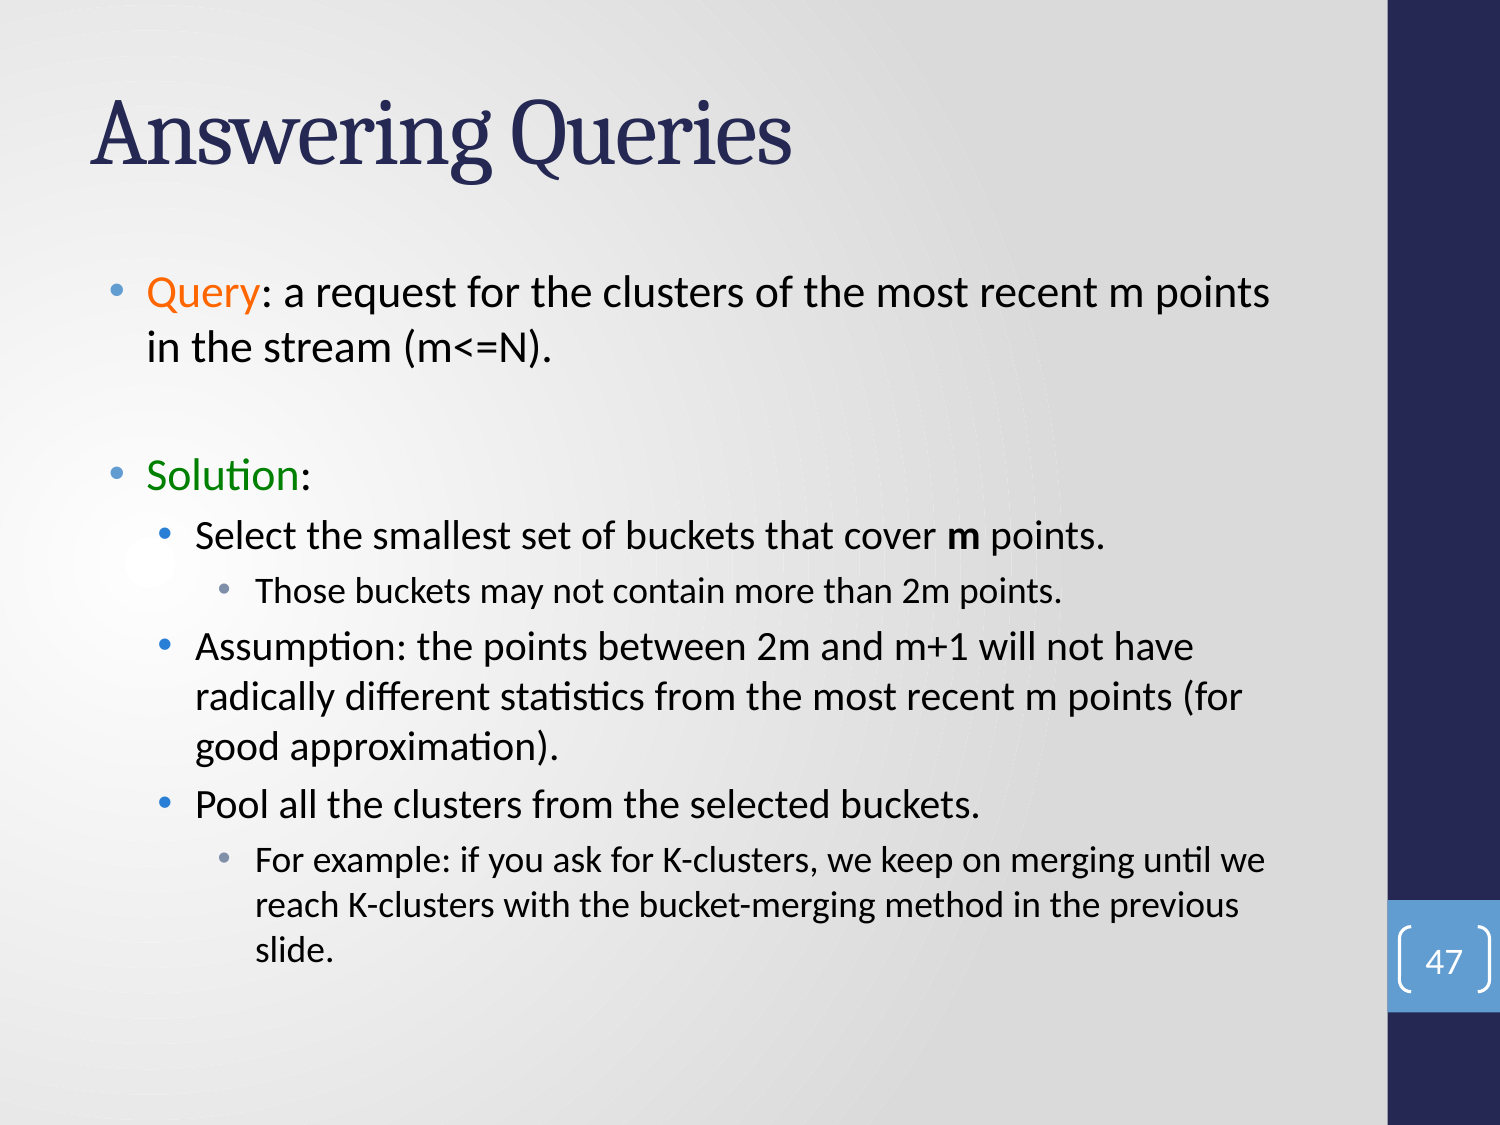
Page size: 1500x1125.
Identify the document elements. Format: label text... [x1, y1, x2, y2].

list Query: a request for the clusters of the most recent m points in the stream (m<=N). Solution: Select the smallest set of buckets that cover m points. Those buckets may not contain more than 2m points. Assumption: the points between 2m and m+1 will not have radically different statistics from the most recent m points (for good approximation). Pool all the clusters from the selected buckets. For example: if you ask for K-clusters, we keep on merging until we reach K-clusters with the bucket-merging method in the previous slide. [75, 254, 1325, 1042]
slide_number 47 [1397, 925, 1492, 994]
title Answering Queries [75, 45, 1325, 209]
